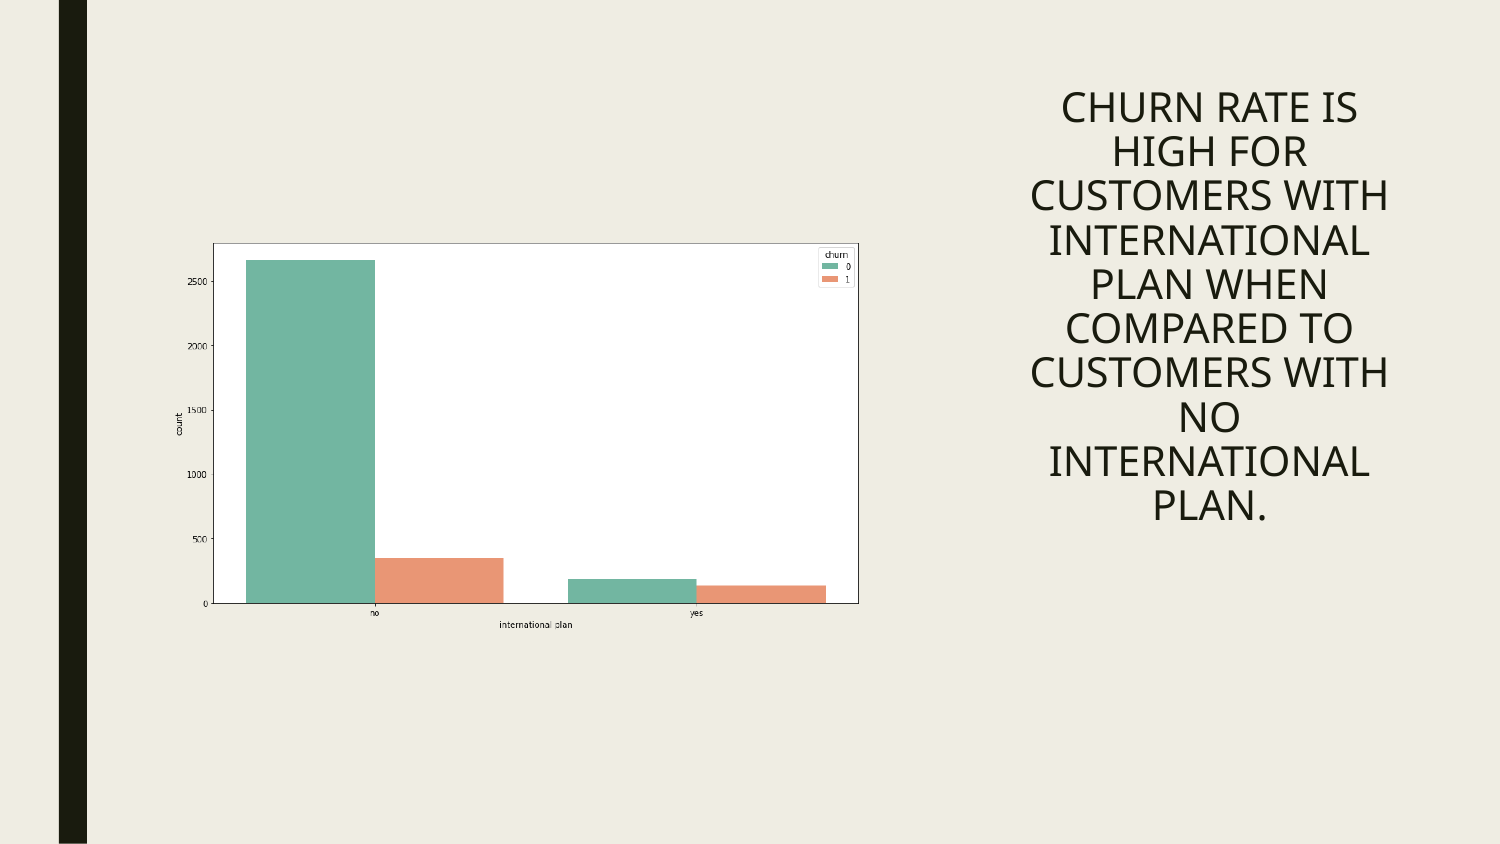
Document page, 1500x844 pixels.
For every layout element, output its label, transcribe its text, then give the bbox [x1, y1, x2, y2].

title churn rate is high for customers with international plan when compared to customers with no international plan. [1003, 78, 1417, 538]
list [169, 234, 866, 634]
